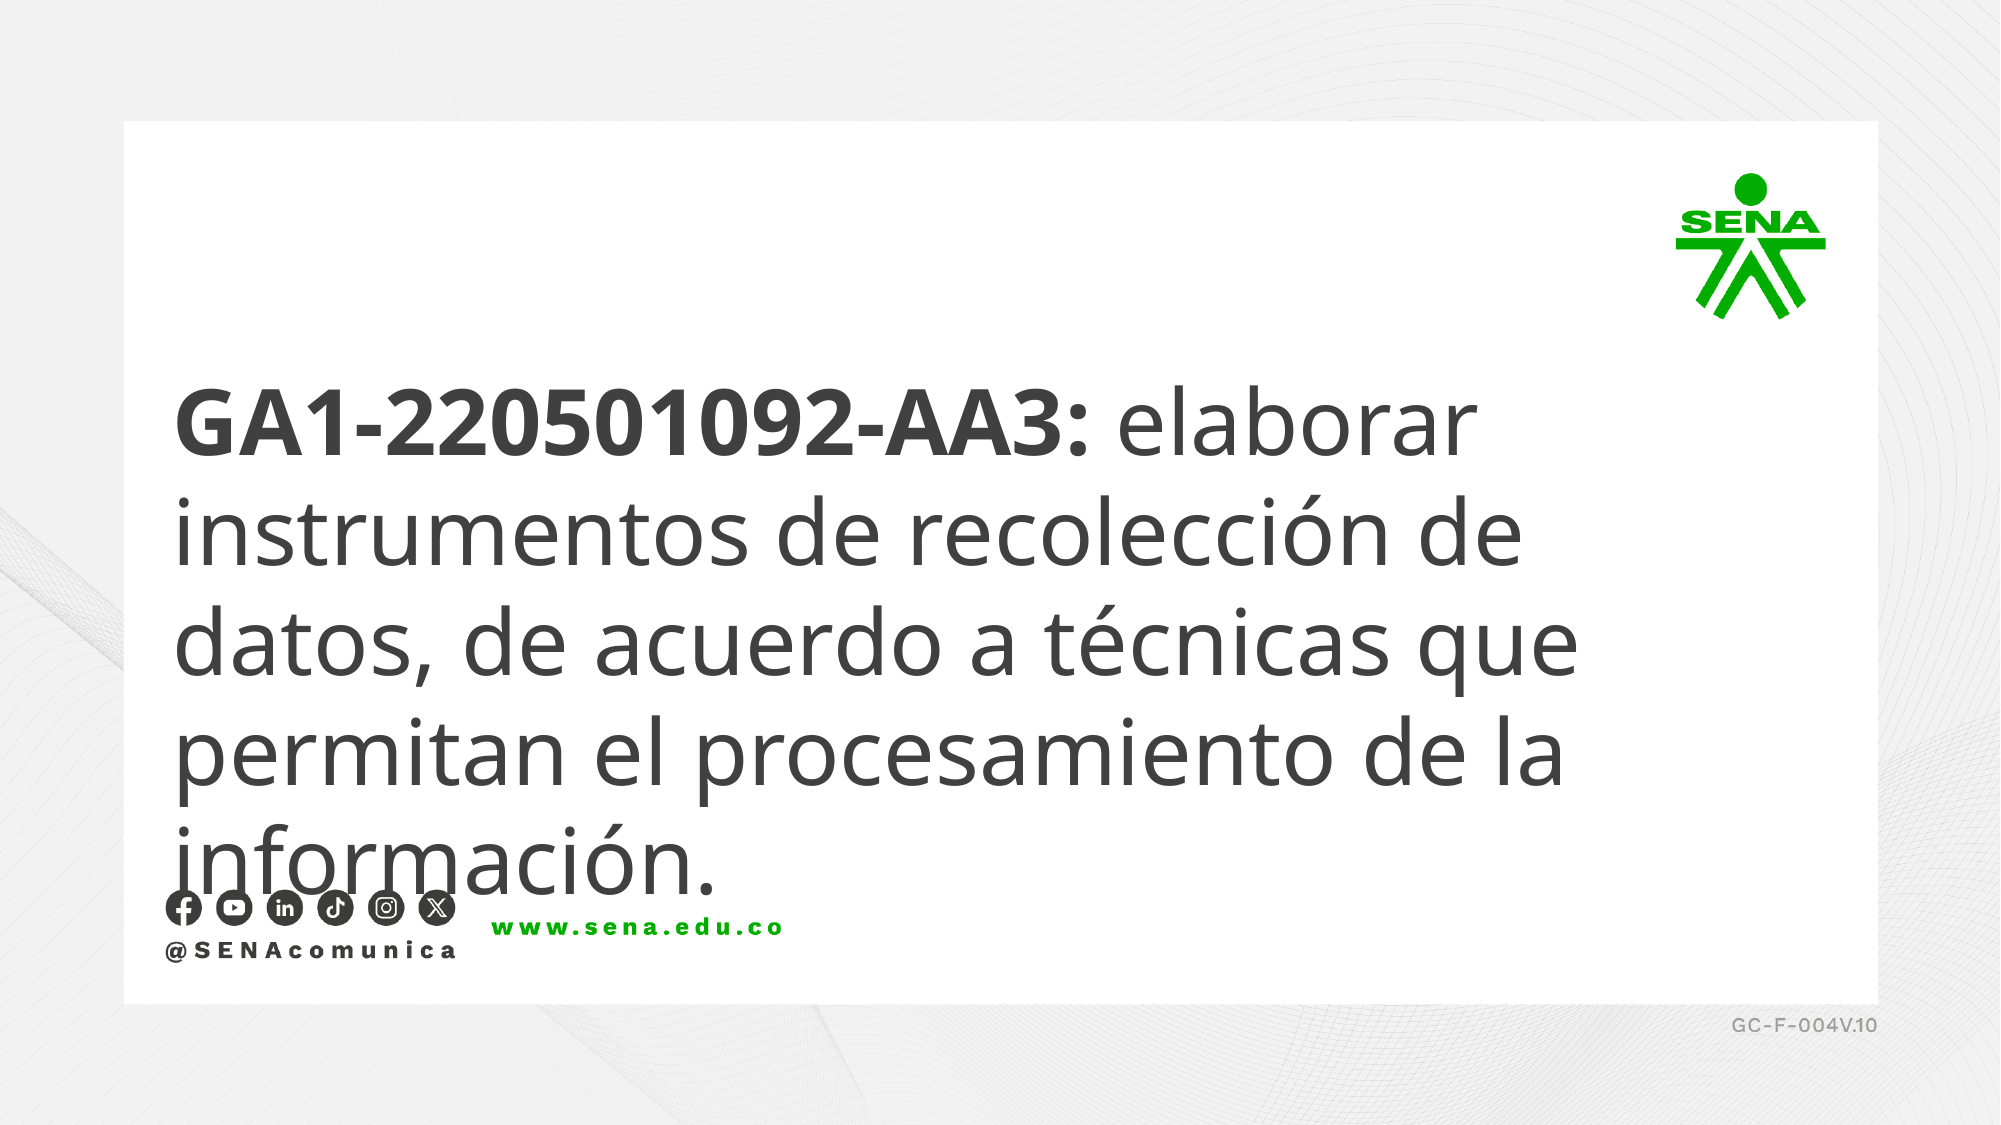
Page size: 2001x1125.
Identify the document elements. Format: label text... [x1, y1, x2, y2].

picture [0, 0, 2001, 1125]
text_box GA1-220501092-AA3: elaborar instrumentos de recolección de datos, de acuerdo a técnicas que permitan el procesamiento de la información. [158, 356, 1759, 921]
